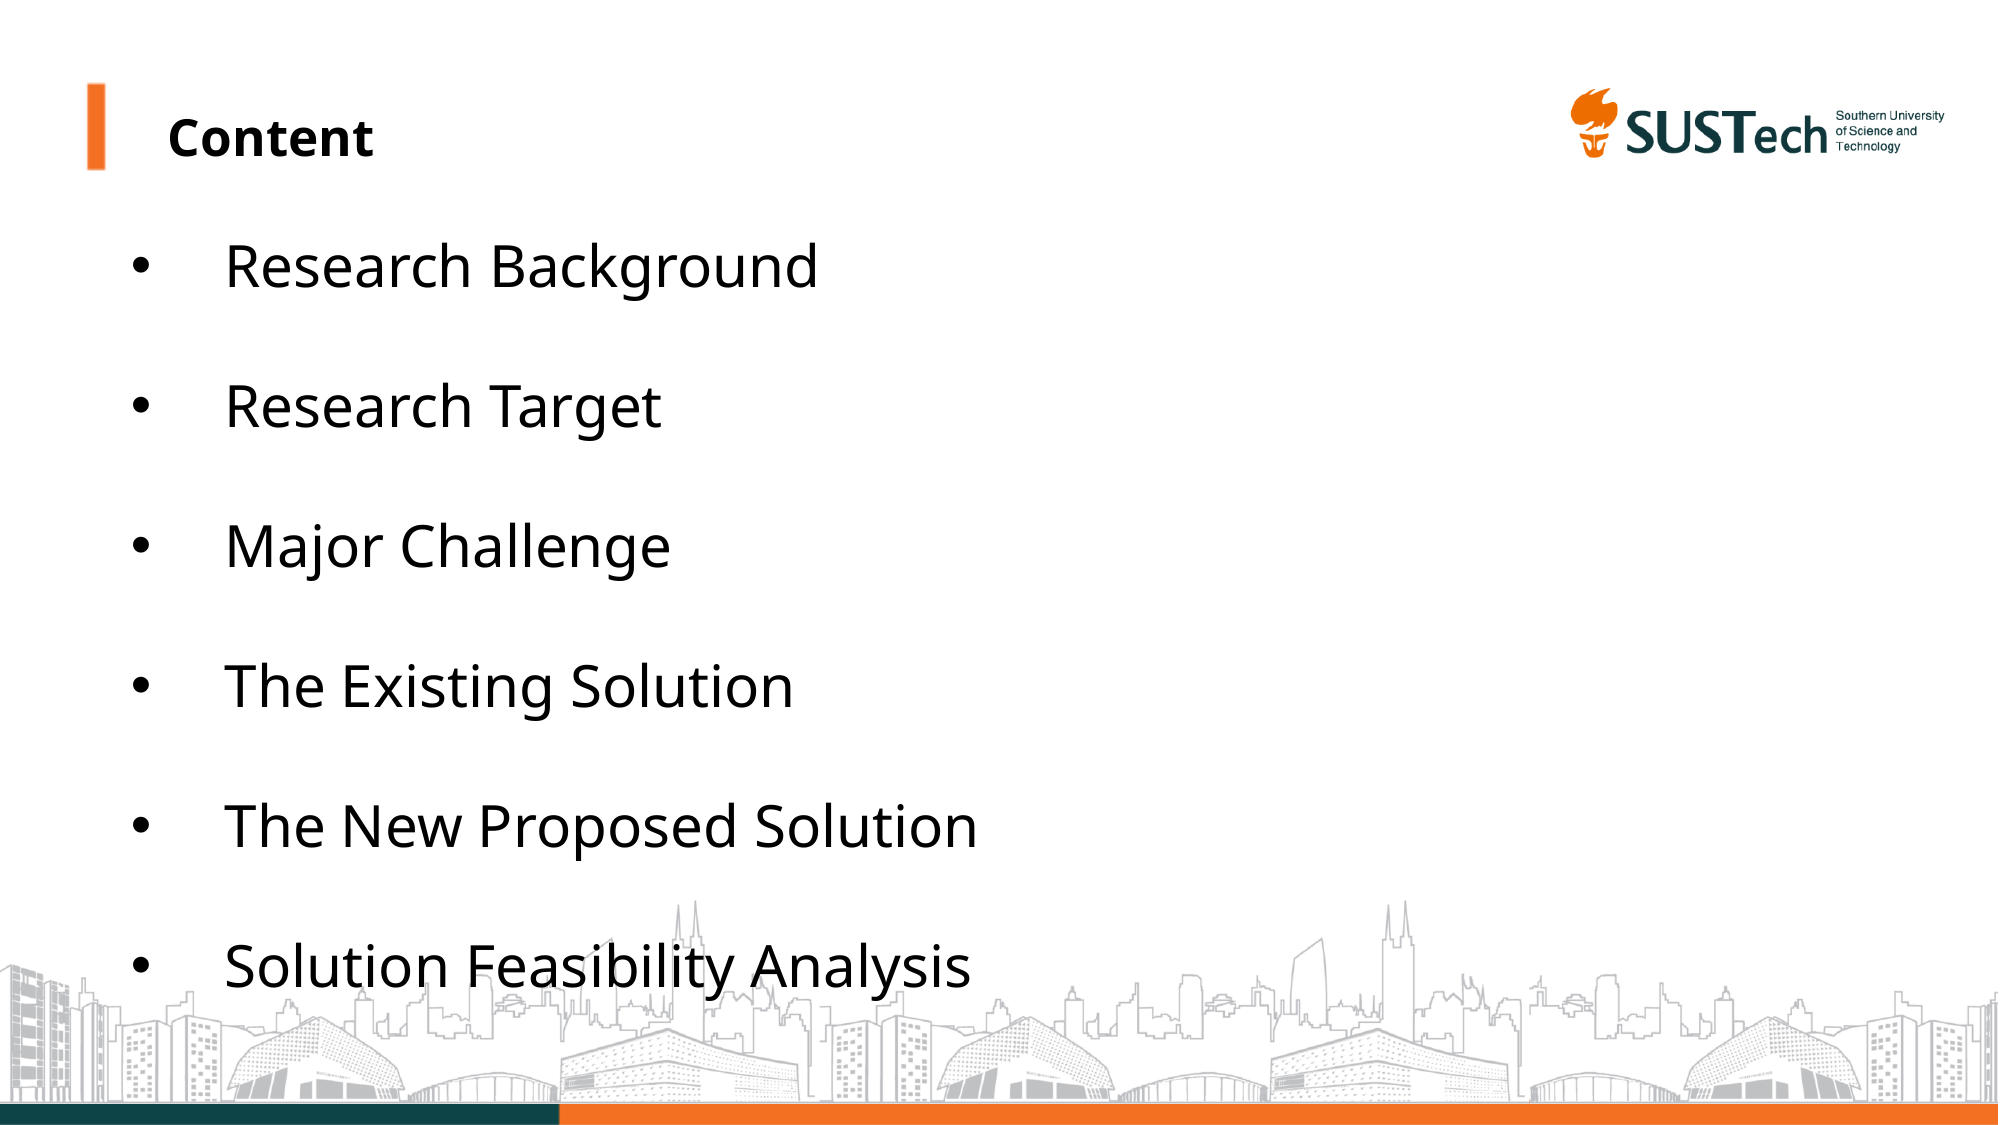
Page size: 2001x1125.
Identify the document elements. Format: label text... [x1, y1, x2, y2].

picture [1560, 79, 1948, 175]
title Content [128, 72, 415, 175]
picture [0, 799, 1998, 1125]
picture [72, 50, 116, 204]
